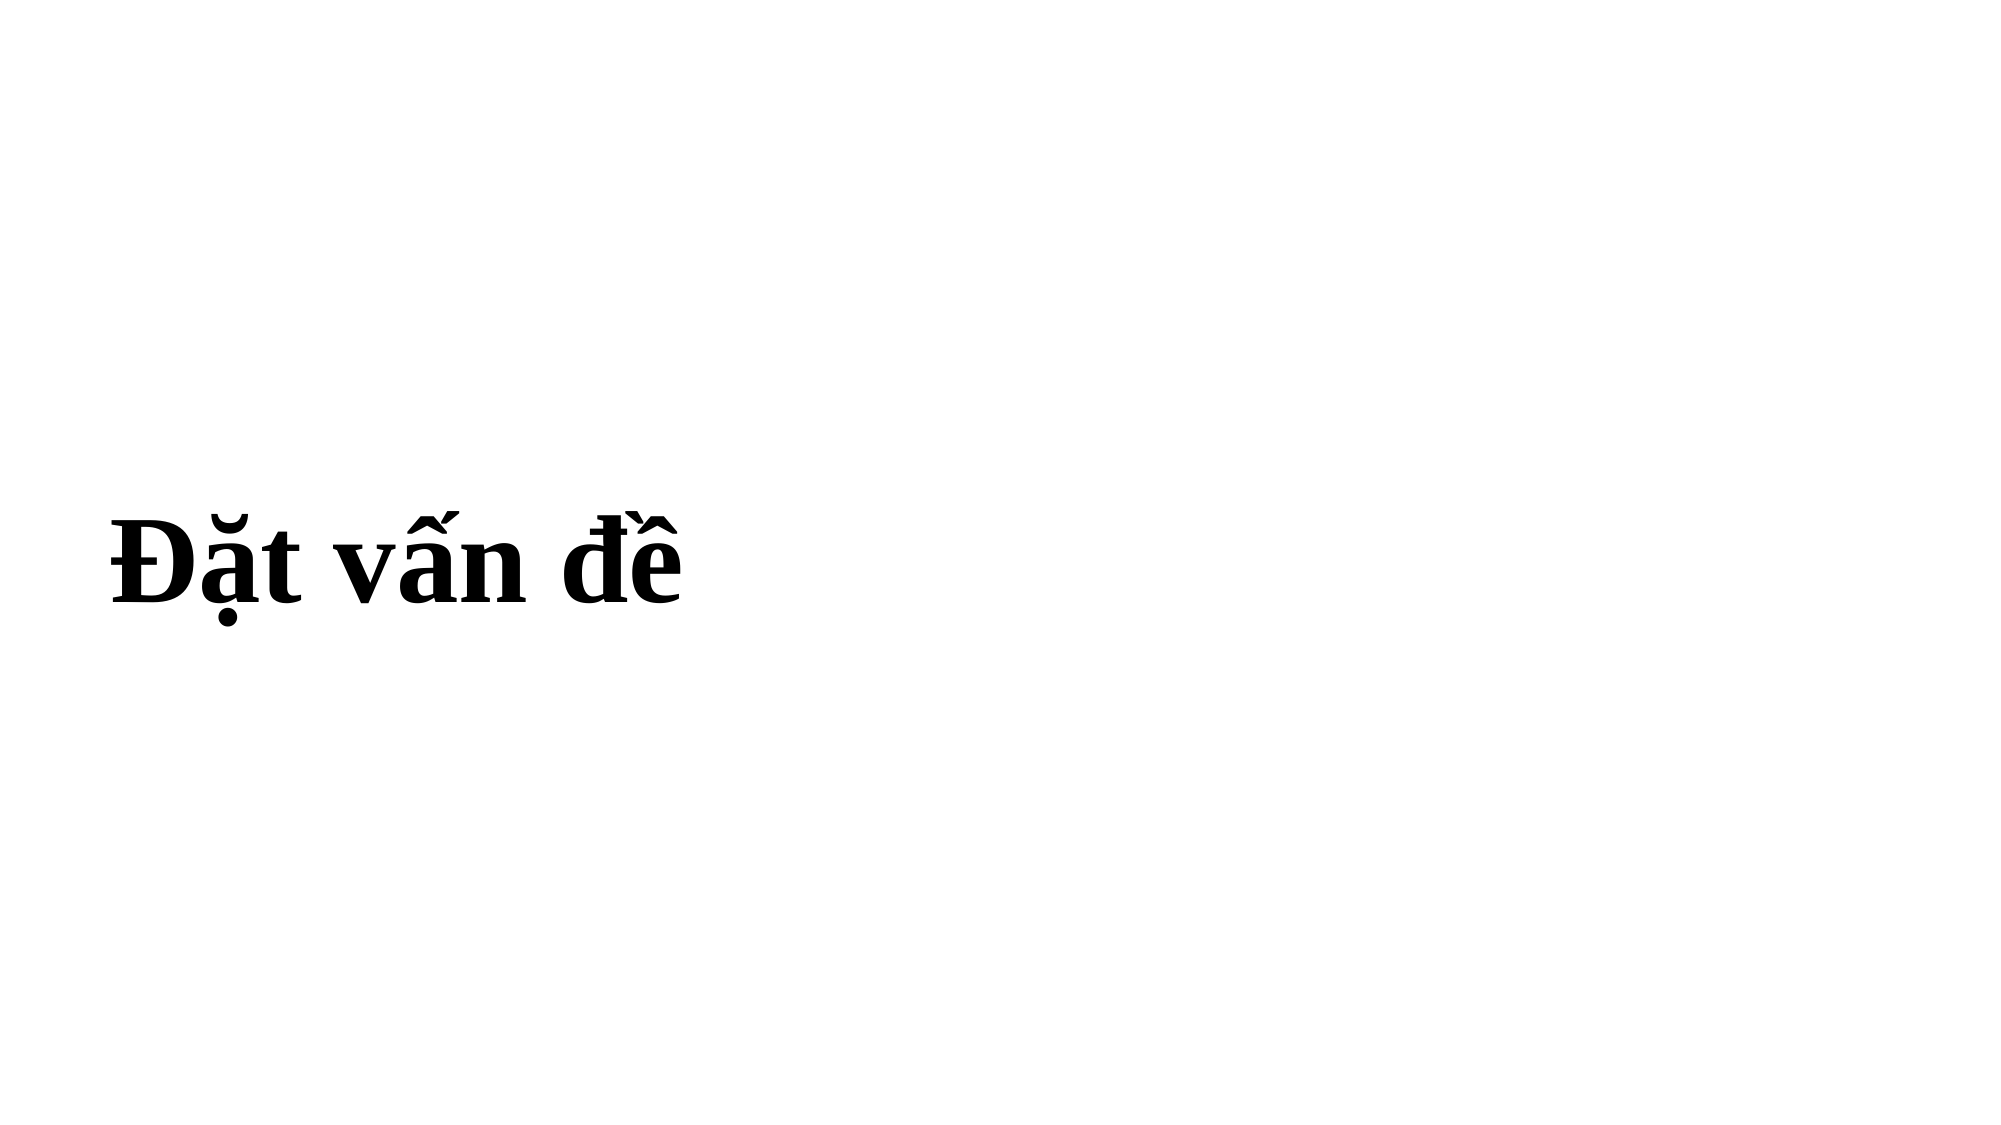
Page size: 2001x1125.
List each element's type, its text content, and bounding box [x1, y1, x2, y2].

title Đặt vấn đề [93, 453, 1819, 672]
